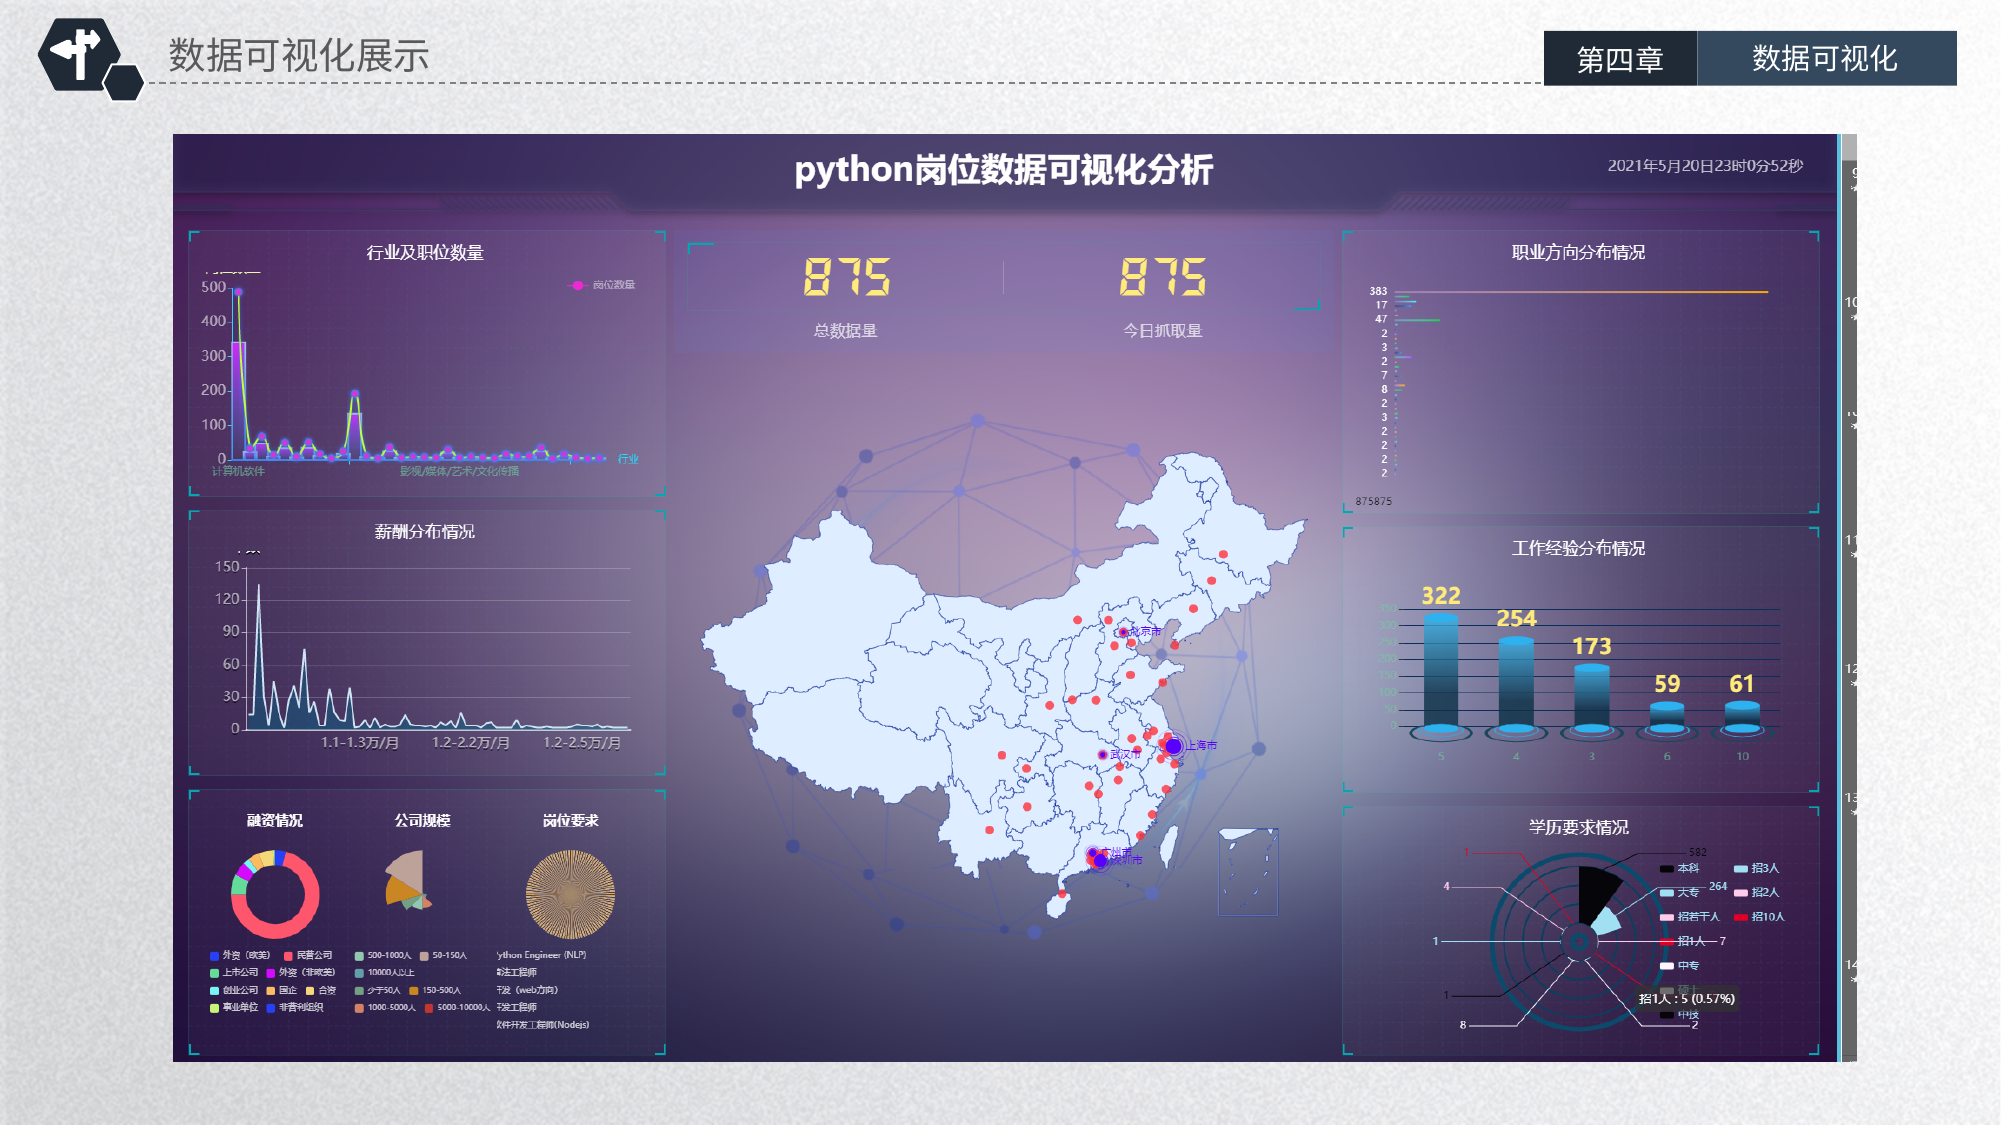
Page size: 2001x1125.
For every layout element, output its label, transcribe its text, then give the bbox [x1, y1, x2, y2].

text_box 数据可视化 [1695, 34, 1956, 82]
text_box [100, 62, 148, 104]
text_box [37, 18, 121, 91]
text_box [49, 29, 101, 80]
text_box [1544, 83, 1695, 88]
text_box 数据可视化展示 [157, 26, 465, 82]
text_box [1542, 29, 1695, 82]
text_box [1695, 29, 1959, 88]
picture [0, 0, 2001, 1125]
text_box 第四章 [1544, 36, 1698, 83]
